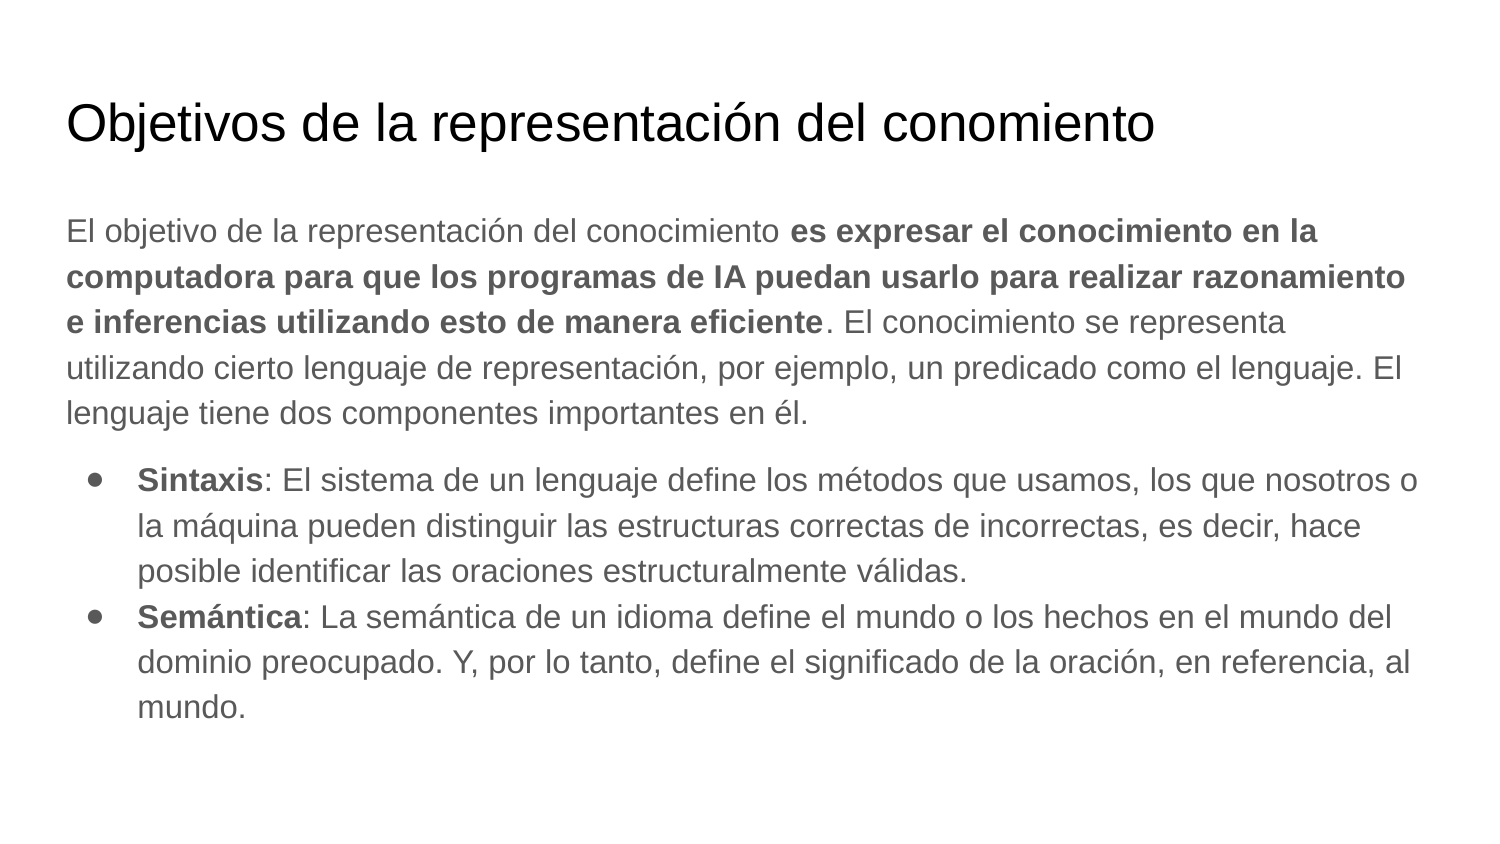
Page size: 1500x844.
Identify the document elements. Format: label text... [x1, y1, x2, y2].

list El objetivo de la representación del conocimiento es expresar el conocimiento en la computadora para que los programas de IA puedan usarlo para realizar razonamiento e inferencias utilizando esto de manera eficiente. El conocimiento se representa utilizando cierto lenguaje de representación, por ejemplo, un predicado como el lenguaje. El lenguaje tiene dos componentes importantes en él. Sintaxis: El sistema de un lenguaje define los métodos que usamos, los que nosotros o la máquina pueden distinguir las estructuras correctas de incorrectas, es decir, hace posible identificar las oraciones estructuralmente válidas. Semántica: La semántica de un idioma define el mundo o los hechos en el mundo del dominio preocupado. Y, por lo tanto, define el significado de la oración, en referencia, al mundo. [51, 189, 1449, 750]
title Objetivos de la representación del conomiento [51, 72, 1449, 167]
